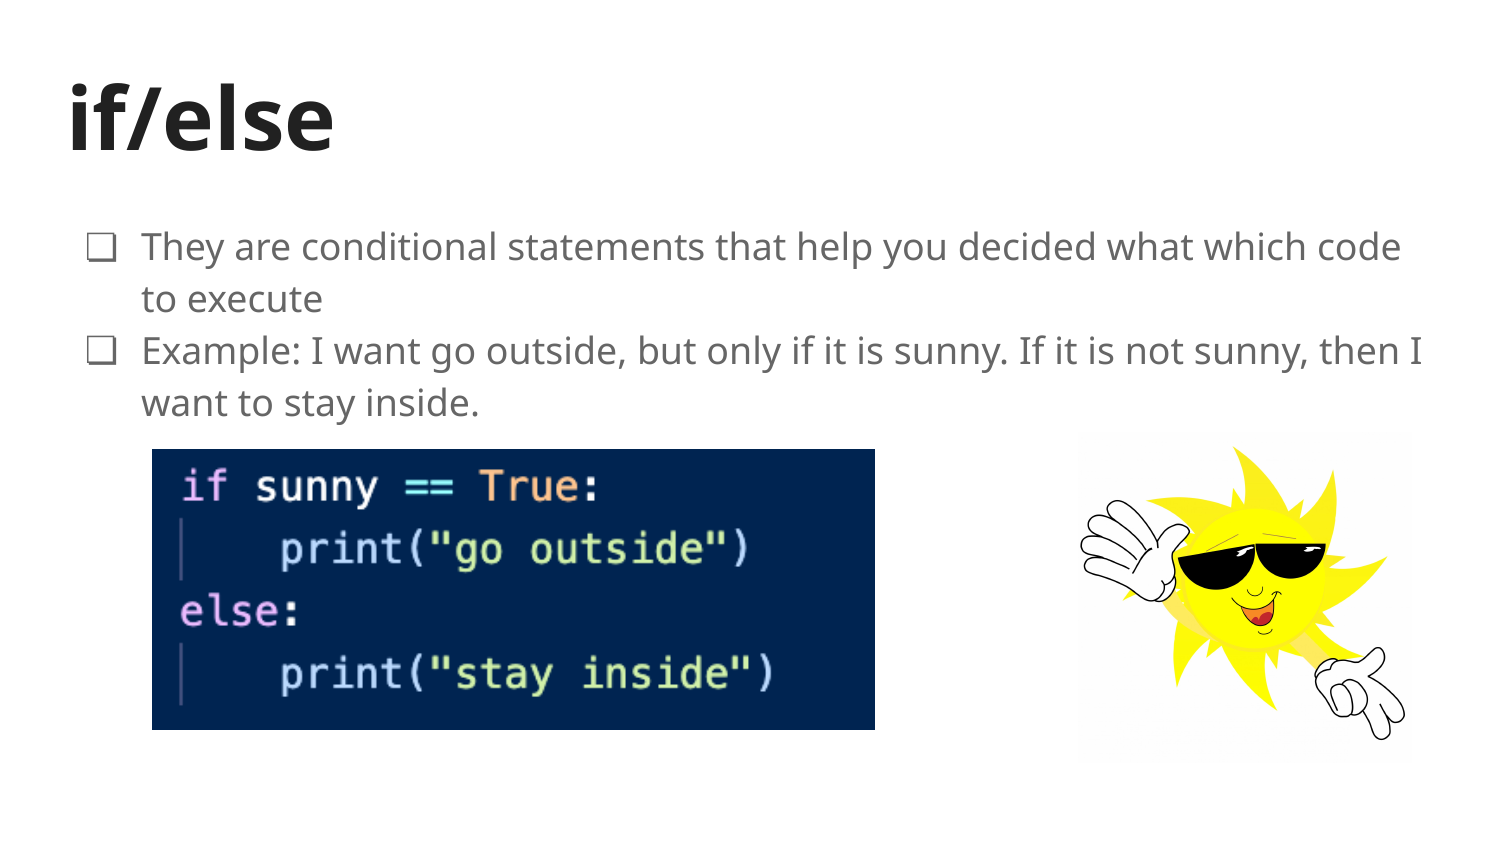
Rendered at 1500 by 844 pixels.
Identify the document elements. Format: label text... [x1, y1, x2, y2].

list They are conditional statements that help you decided what which code to execute Example: I want go outside, but only if it is sunny. If it is not sunny, then I want to stay inside. [51, 201, 1449, 750]
title if/else [51, 48, 1449, 180]
picture [152, 449, 875, 730]
picture [1078, 432, 1412, 764]
